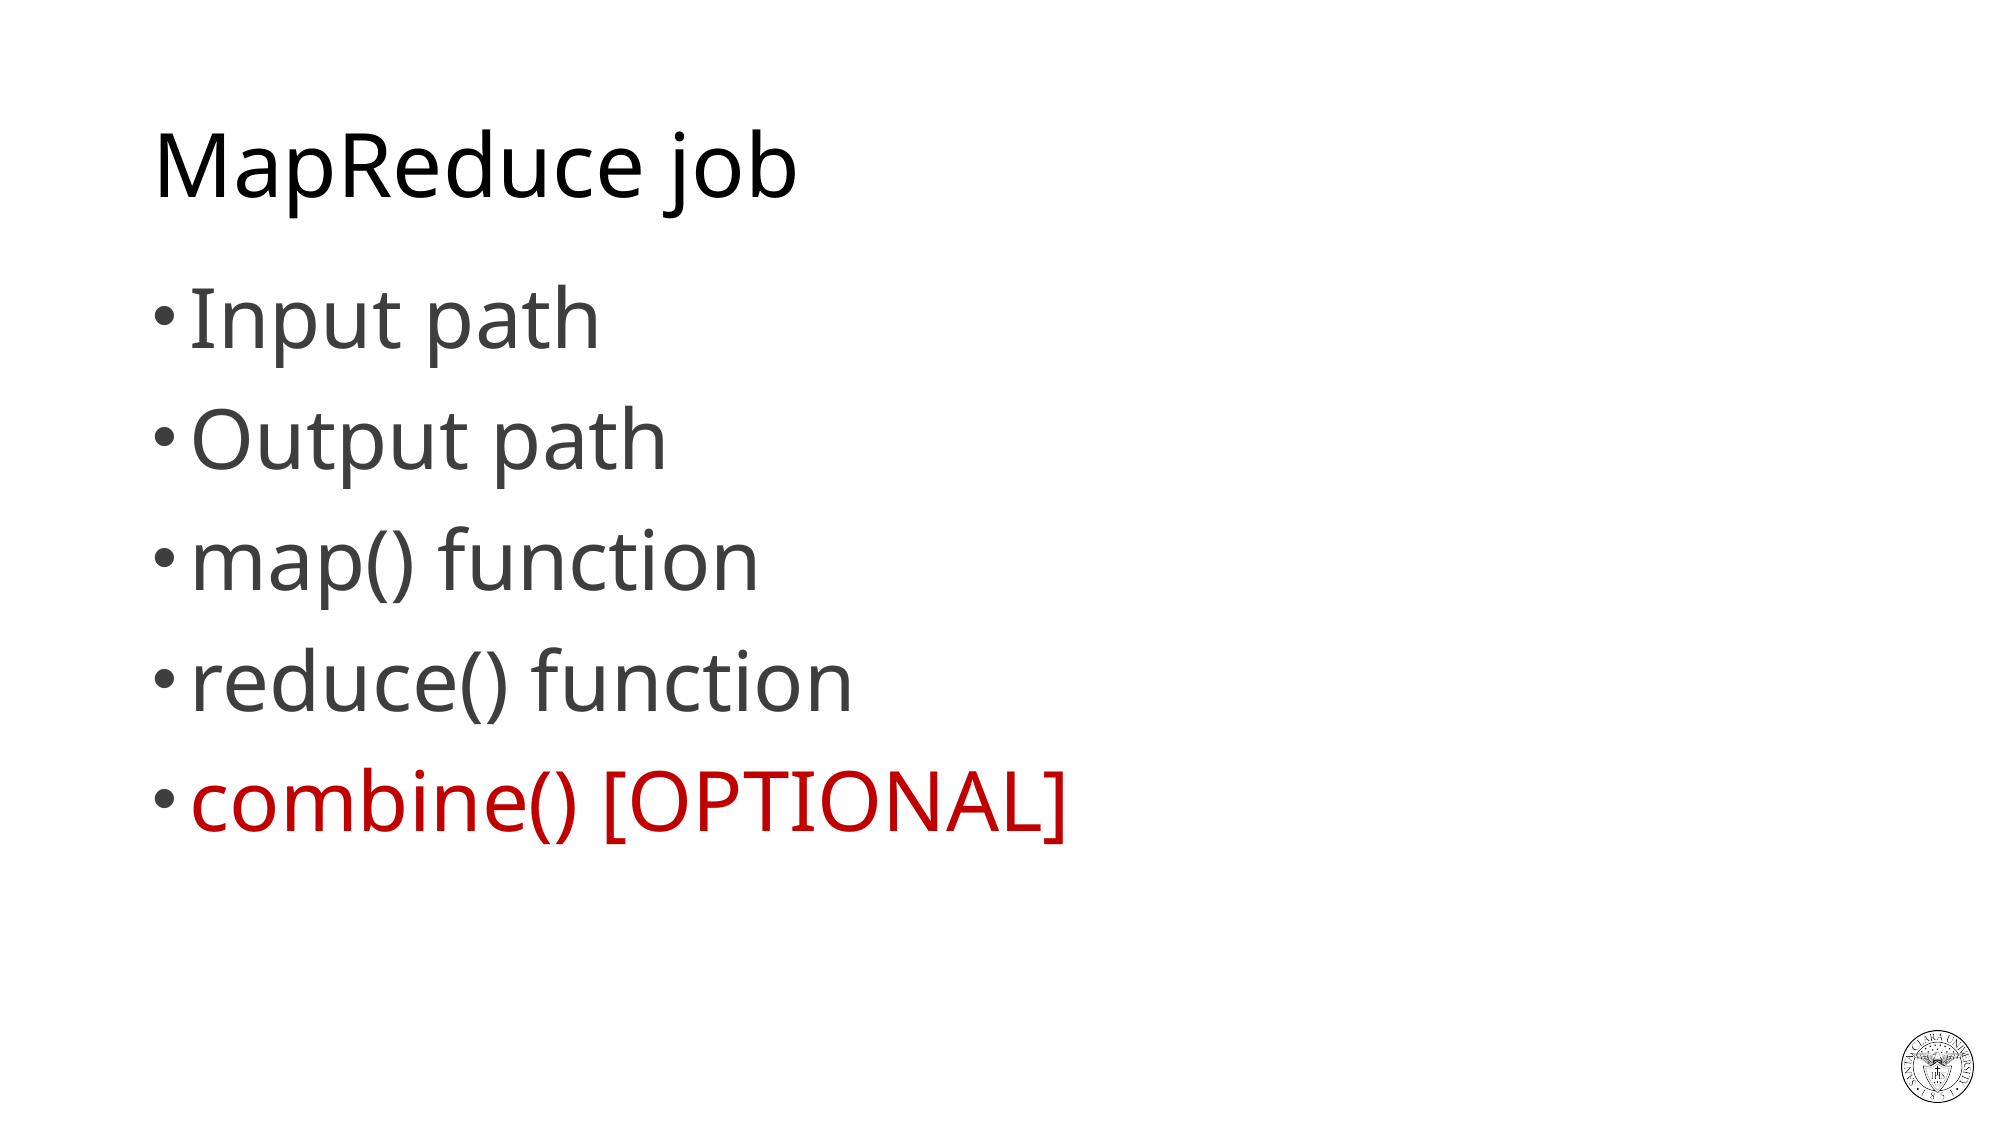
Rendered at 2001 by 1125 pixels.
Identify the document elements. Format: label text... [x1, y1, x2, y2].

list Input path Output path map() function reduce() function combine() [OPTIONAL] [137, 257, 1863, 1014]
picture [1901, 1030, 1974, 1103]
title MapReduce job [137, 59, 1863, 225]
